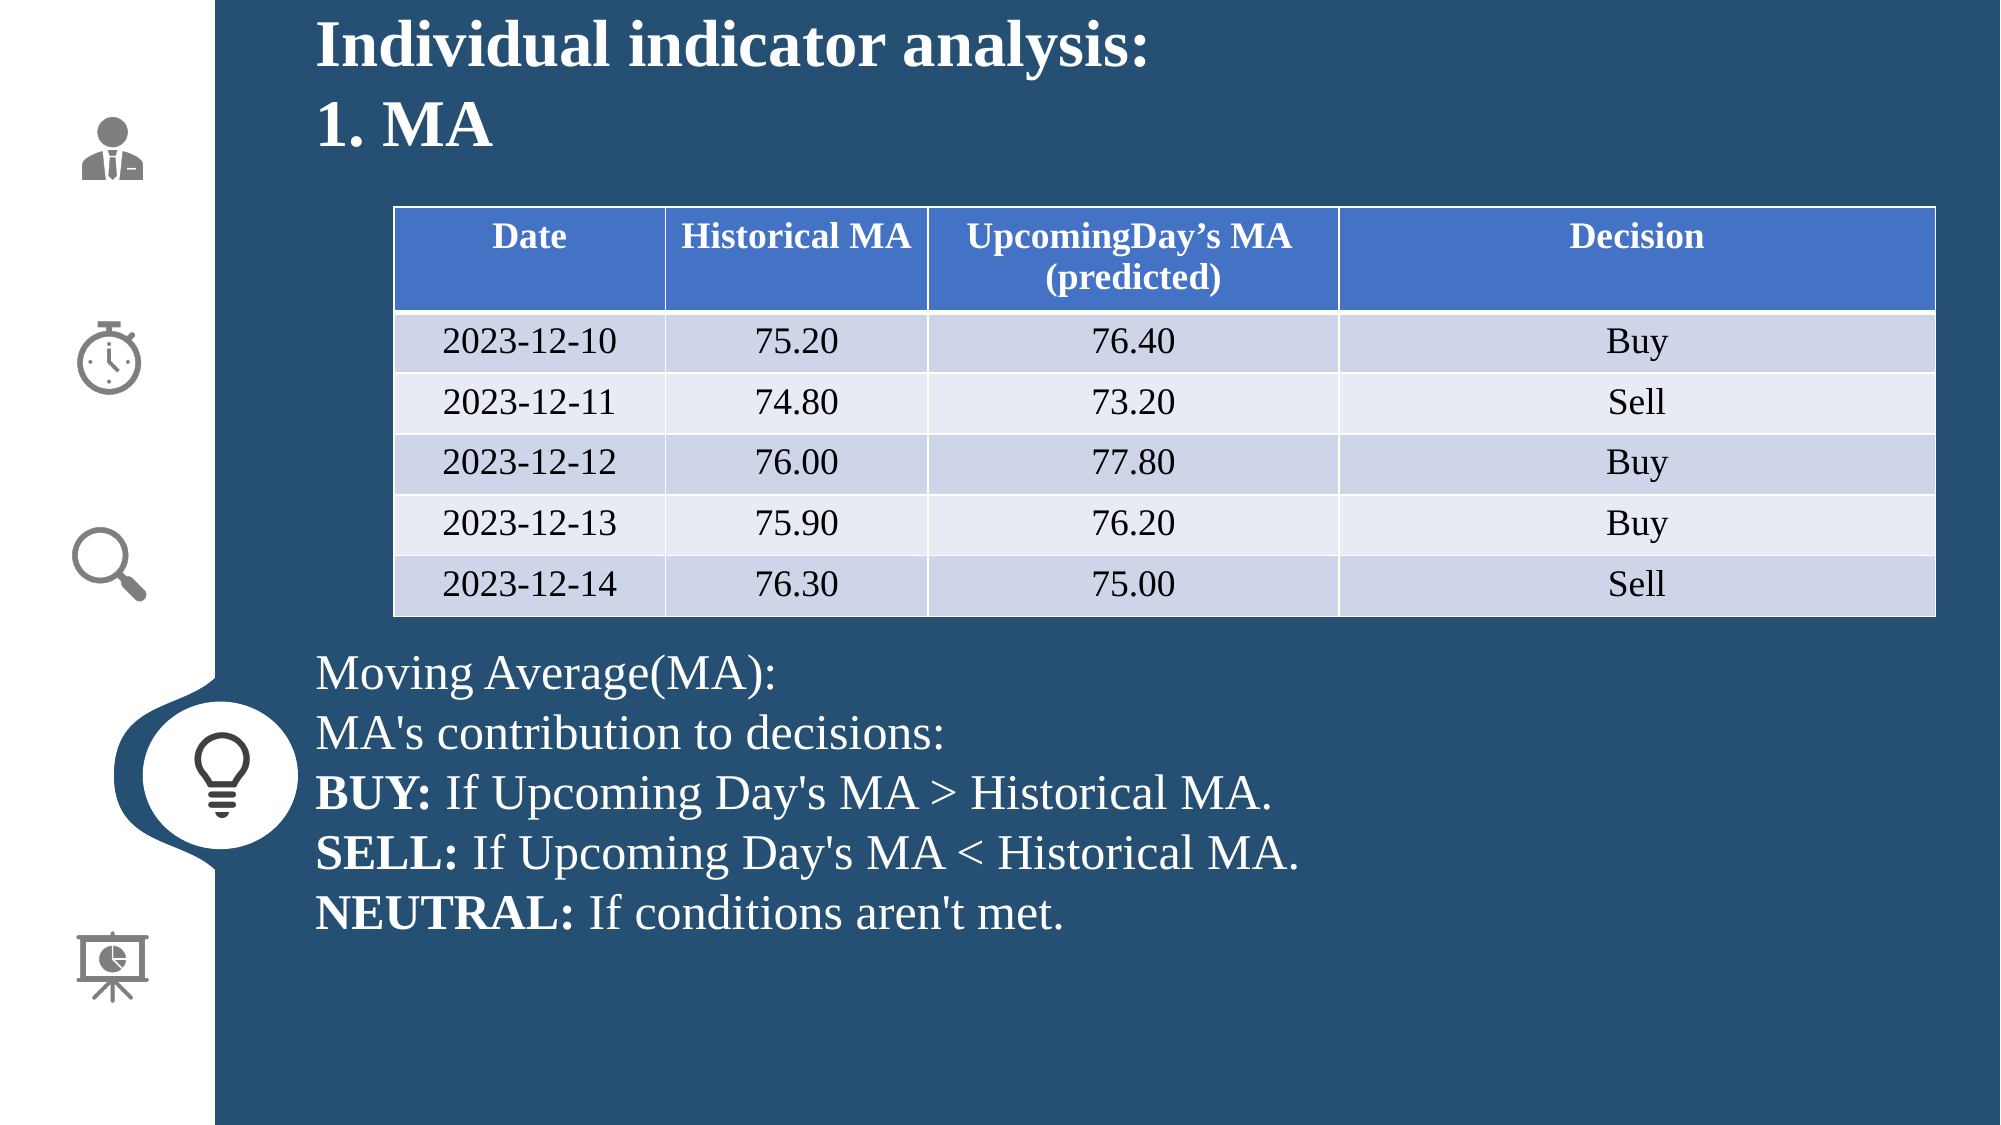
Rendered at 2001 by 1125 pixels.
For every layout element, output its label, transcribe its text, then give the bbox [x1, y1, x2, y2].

table_header Decision [1340, 208, 1935, 310]
table_cell 76.20 [929, 496, 1338, 555]
picture [64, 519, 154, 609]
table_cell 75.00 [929, 556, 1338, 616]
picture [64, 725, 154, 815]
table_header UpcomingDay’s MA (predicted) [929, 208, 1338, 310]
table_cell 2023-12-11 [395, 374, 665, 433]
table_cell 73.20 [929, 374, 1338, 433]
table_cell 2023-12-12 [395, 435, 665, 494]
table_header Date [395, 208, 665, 310]
table_cell 76.00 [666, 435, 927, 494]
table_cell 2023-12-13 [395, 496, 665, 555]
picture [67, 103, 158, 193]
picture [67, 921, 158, 1012]
table_cell 2023-12-14 [395, 556, 665, 616]
table_cell Sell [1340, 556, 1935, 616]
table_cell 76.30 [666, 556, 927, 616]
text_box Individual indicator analysis: 1. MA Moving Average(MA): MA's contribution to decisions: BUY: If Upcoming Day's MA > Historical MA. SELL: If Upcoming Day's MA < Historical MA. NEUTRAL: If conditions aren't met. [300, 0, 1642, 992]
text_box [0, 0, 216, 1125]
table_cell 2023-12-10 [395, 315, 665, 372]
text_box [142, 701, 298, 850]
table_cell Buy [1340, 435, 1935, 494]
table_cell Buy [1340, 315, 1935, 372]
table_cell 74.80 [666, 374, 927, 433]
table_cell 77.80 [929, 435, 1338, 494]
table_cell Buy [1340, 496, 1935, 555]
picture [64, 313, 154, 403]
table_cell 75.20 [666, 315, 927, 372]
table_header Historical MA [666, 208, 927, 310]
table_cell 75.90 [666, 496, 927, 555]
table_cell Sell [1340, 374, 1935, 433]
table_cell 76.40 [929, 315, 1338, 372]
